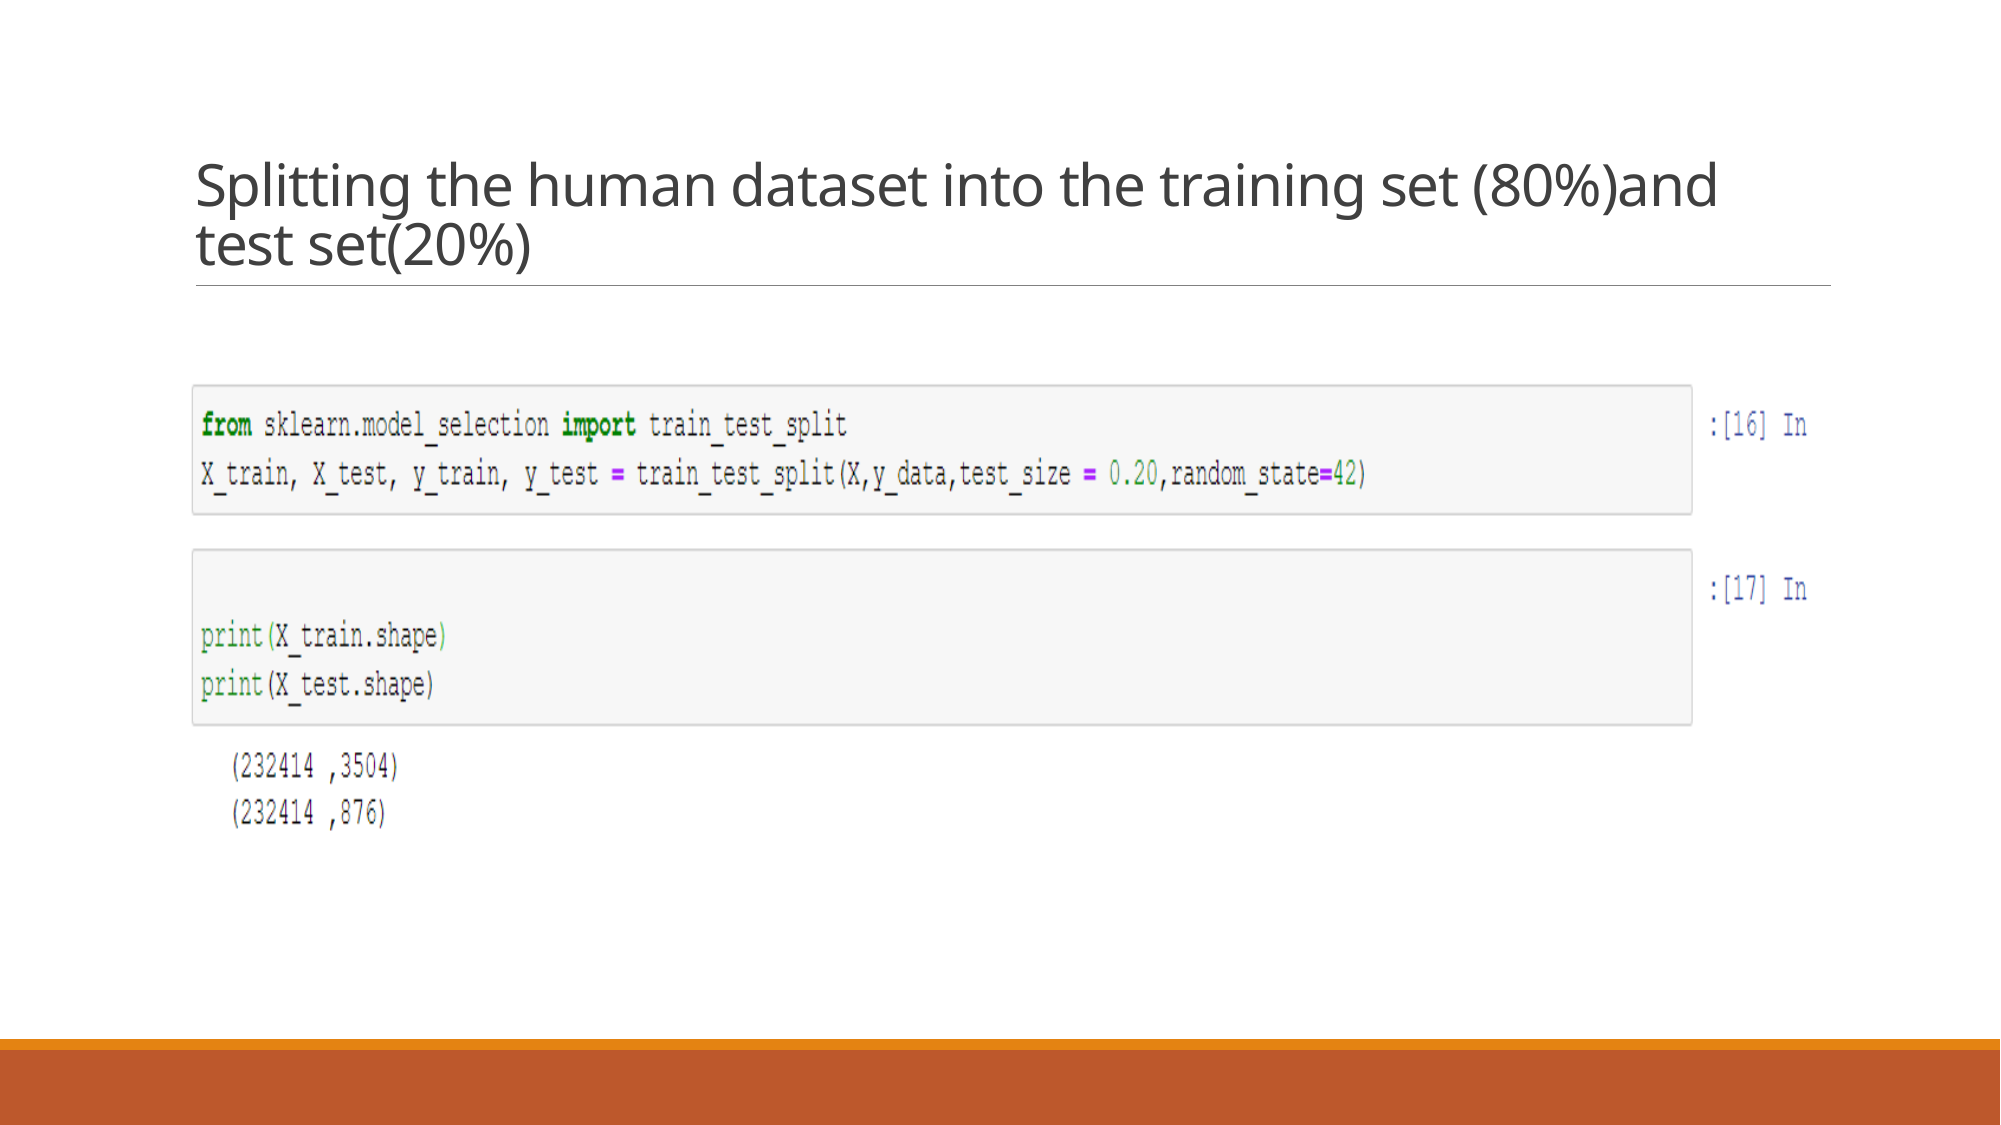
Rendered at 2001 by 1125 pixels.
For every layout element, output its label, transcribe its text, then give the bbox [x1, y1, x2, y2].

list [179, 373, 1831, 862]
title Splitting the human dataset into the training set (80%)and test set(20%) [180, 47, 1830, 285]
